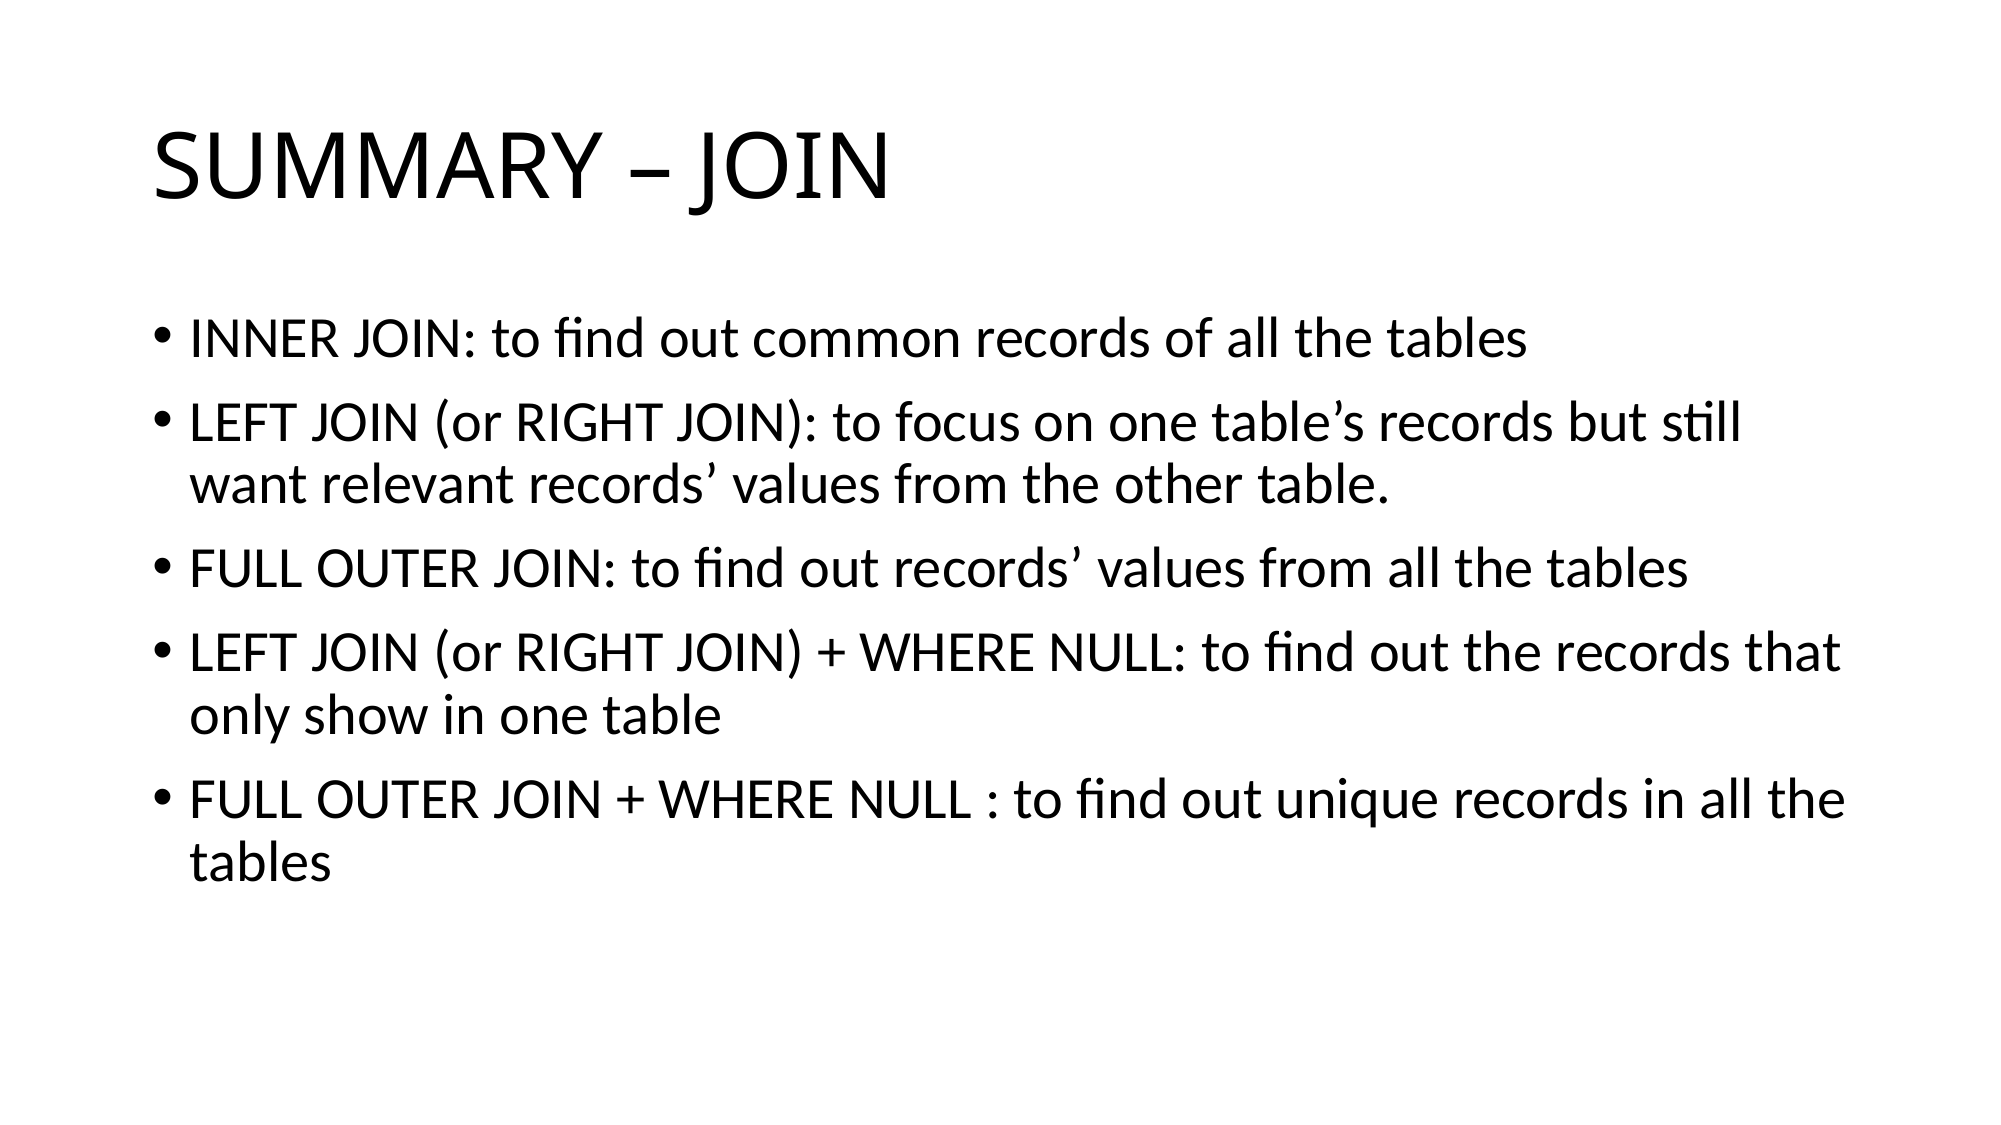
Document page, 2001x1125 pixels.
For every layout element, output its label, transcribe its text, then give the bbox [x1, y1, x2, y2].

title SUMMARY – JOIN [137, 59, 1863, 278]
list INNER JOIN: to find out common records of all the tables LEFT JOIN (or RIGHT JOIN): to focus on one table’s records but still want relevant records’ values from the other table. FULL OUTER JOIN: to find out records’ values from all the tables LEFT JOIN (or RIGHT JOIN) + WHERE NULL: to find out the records that only show in one table FULL OUTER JOIN + WHERE NULL : to find out unique records in all the tables [137, 299, 1863, 1014]
